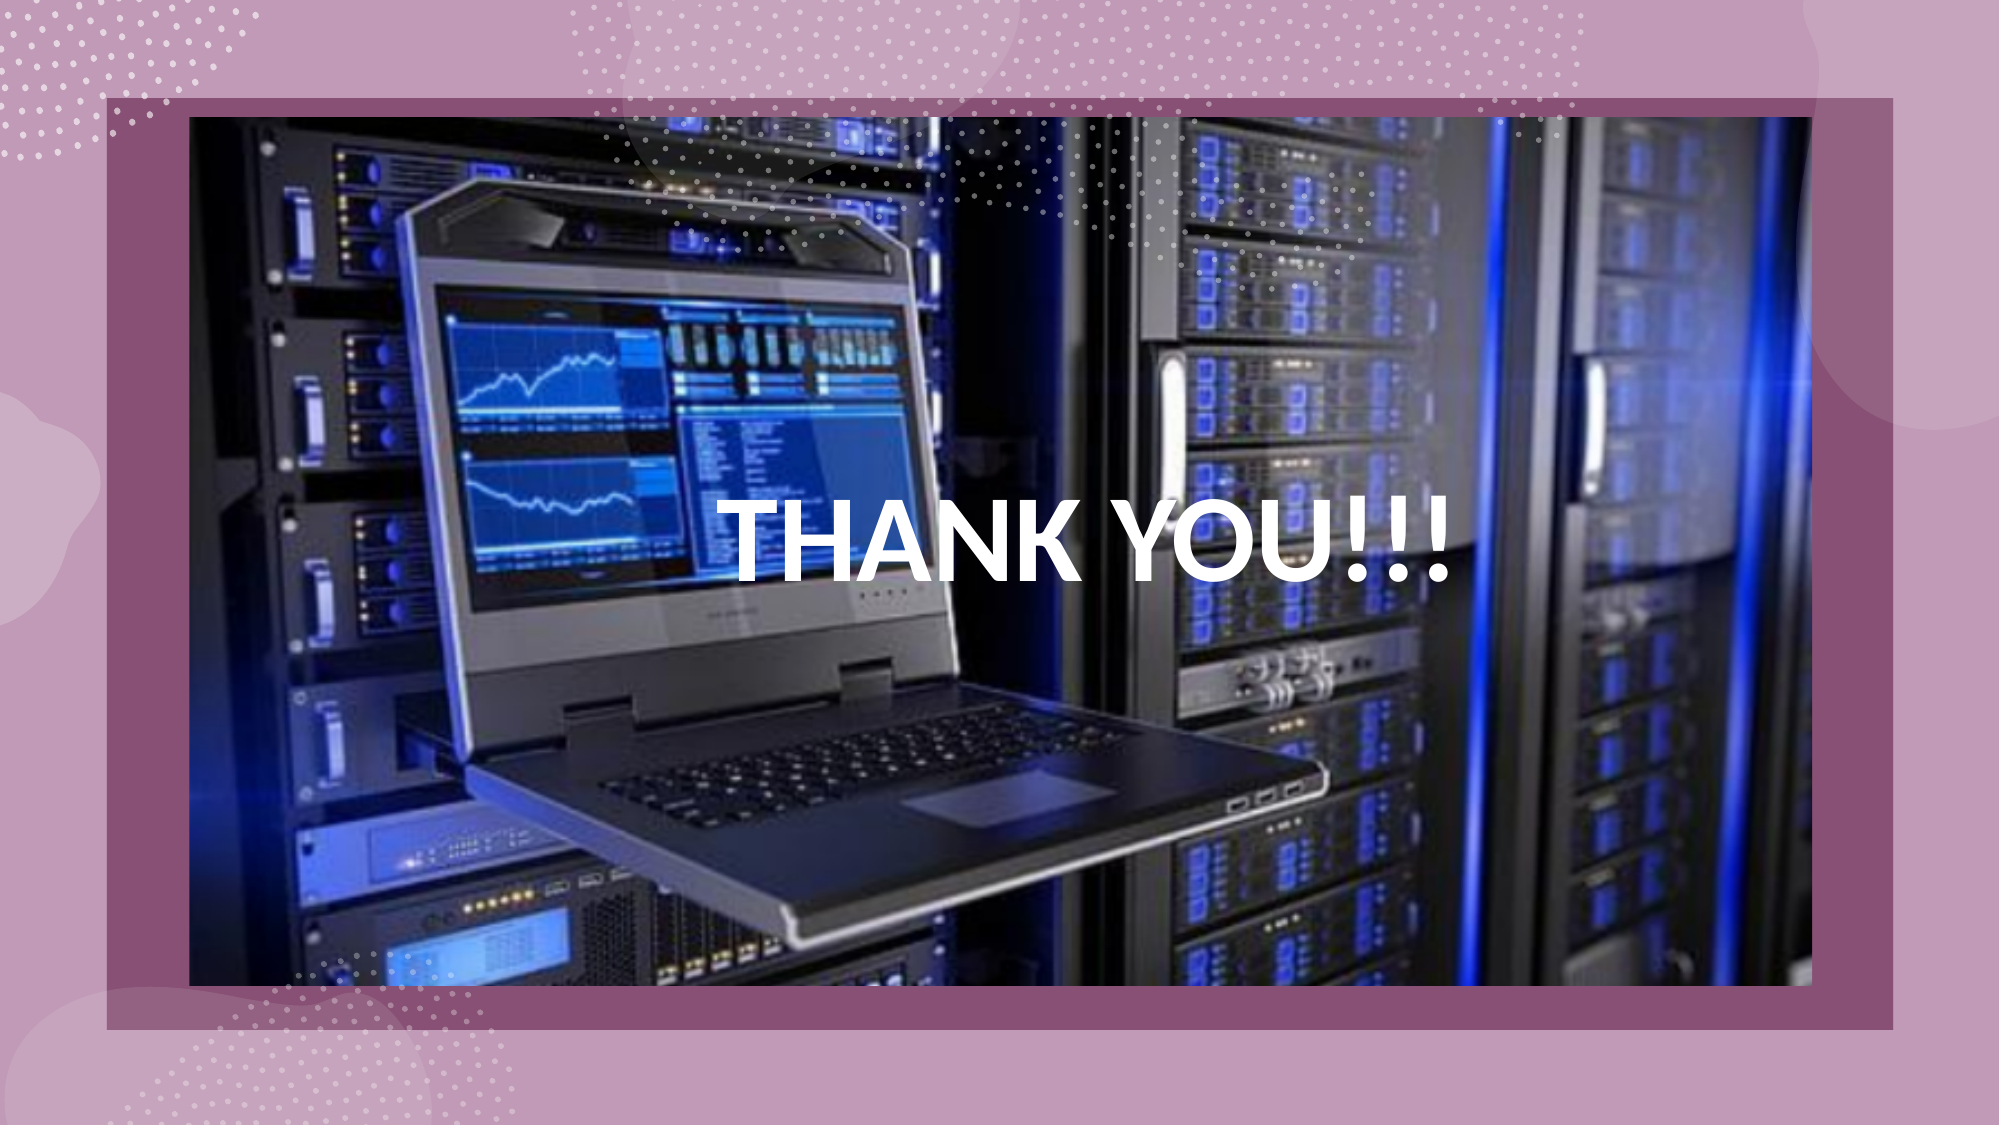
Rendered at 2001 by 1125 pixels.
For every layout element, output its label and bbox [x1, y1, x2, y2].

text_box [0, 0, 2000, 1125]
